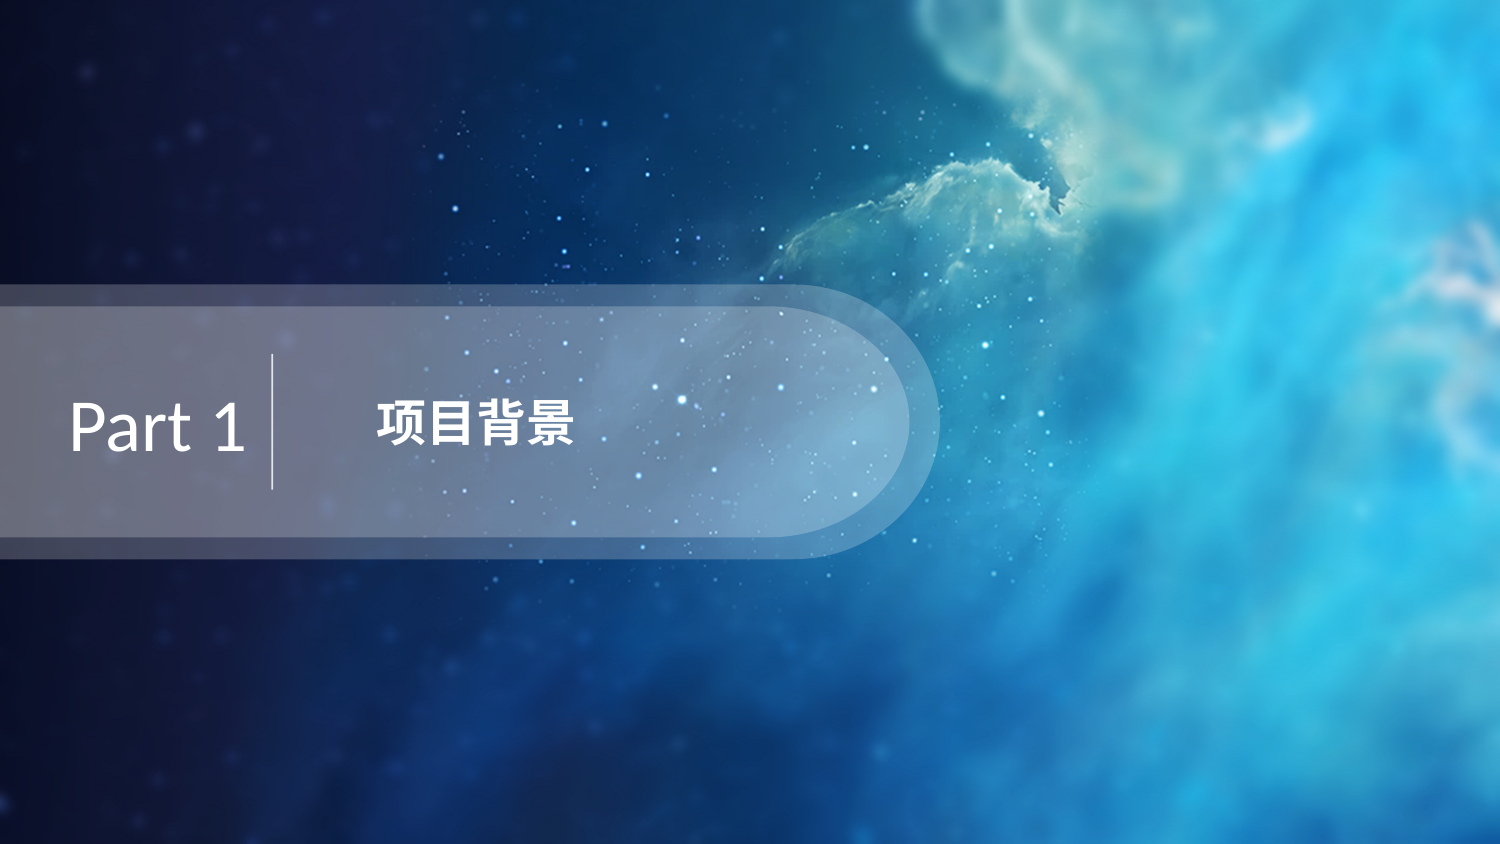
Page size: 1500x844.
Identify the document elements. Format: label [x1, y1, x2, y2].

text_box [0, 284, 941, 560]
picture [0, 0, 1500, 844]
